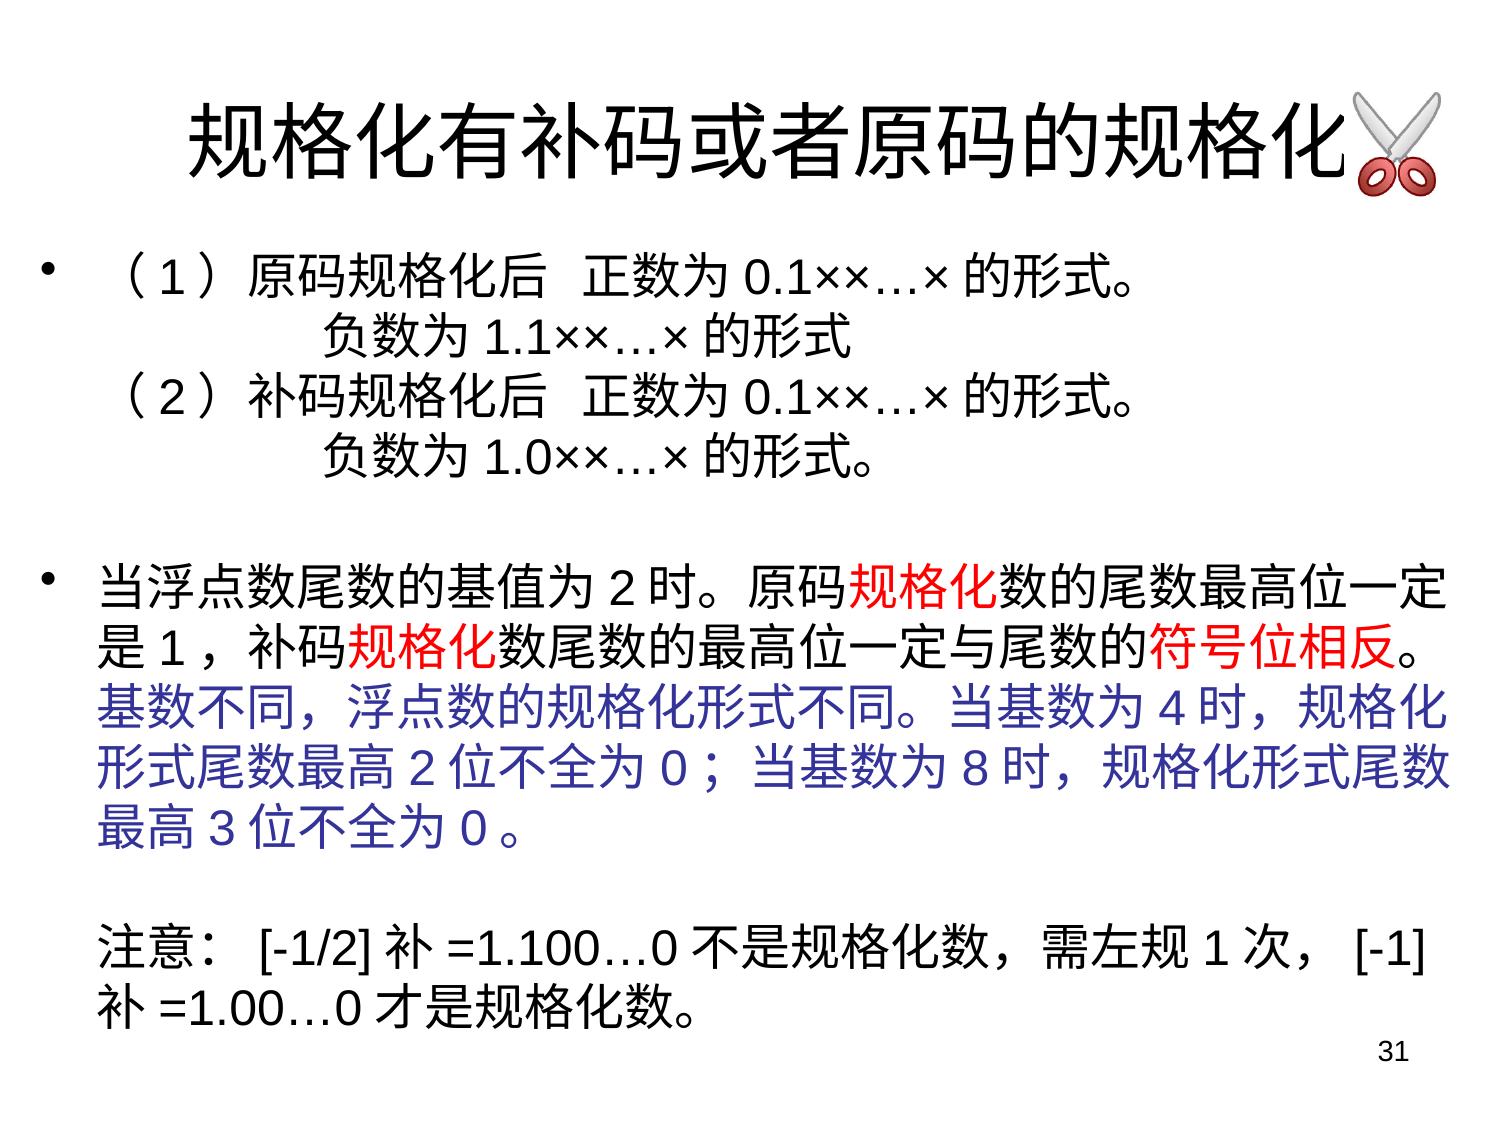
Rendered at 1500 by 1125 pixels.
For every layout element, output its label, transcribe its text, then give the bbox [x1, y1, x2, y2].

slide_number 31 [1074, 1024, 1426, 1103]
title 规格化有补码或者原码的规格化 [75, 45, 1425, 233]
list （1）原码规格化后 正数为0.1××…×的形式。 负数为1.1××…×的形式 （2）补码规格化后 正数为0.1××…×的形式。 负数为1.0××…×的形式。 当浮点数尾数的基值为2时。原码规格化数的尾数最高位一定是1，补码规格化数尾数的最高位一定与尾数的符号位相反。基数不同，浮点数的规格化形式不同。当基数为4时，规格化形式尾数最高2位不全为0；当基数为8时，规格化形式尾数最高3位不全为0。 注意：[-1/2]补=1.100…0不是规格化数，需左规1次，[-1]补=1.00…0才是规格化数。 [24, 237, 1500, 1063]
picture [1344, 89, 1452, 197]
